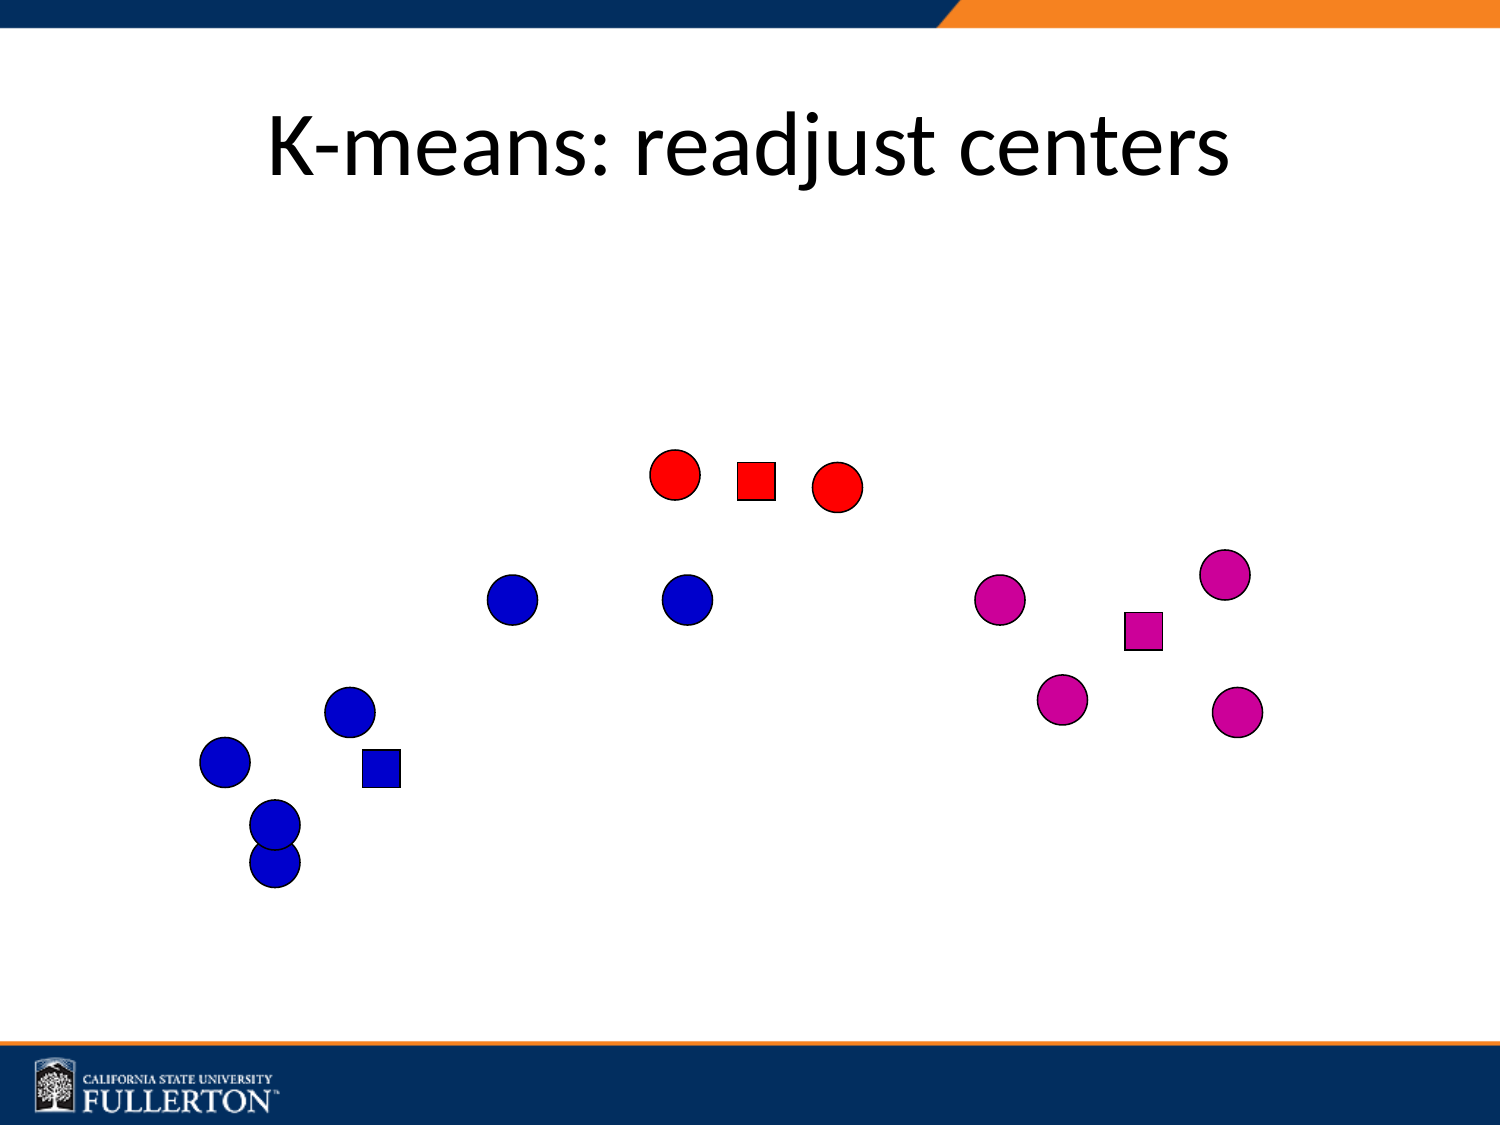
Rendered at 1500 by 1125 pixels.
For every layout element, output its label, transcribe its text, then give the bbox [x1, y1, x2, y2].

text_box [362, 750, 400, 788]
text_box [324, 687, 376, 738]
title K-means: readjust centers [75, 45, 1425, 233]
text_box [1125, 612, 1163, 650]
text_box [650, 450, 701, 501]
text_box [200, 737, 251, 788]
text_box [487, 575, 538, 626]
text_box [975, 575, 1026, 626]
text_box [1200, 549, 1251, 601]
text_box [249, 844, 301, 888]
text_box [249, 799, 301, 851]
text_box [812, 462, 863, 513]
text_box [662, 575, 713, 626]
text_box [737, 462, 775, 500]
picture [0, 0, 1500, 1125]
text_box [1212, 687, 1263, 738]
text_box [1037, 674, 1088, 725]
